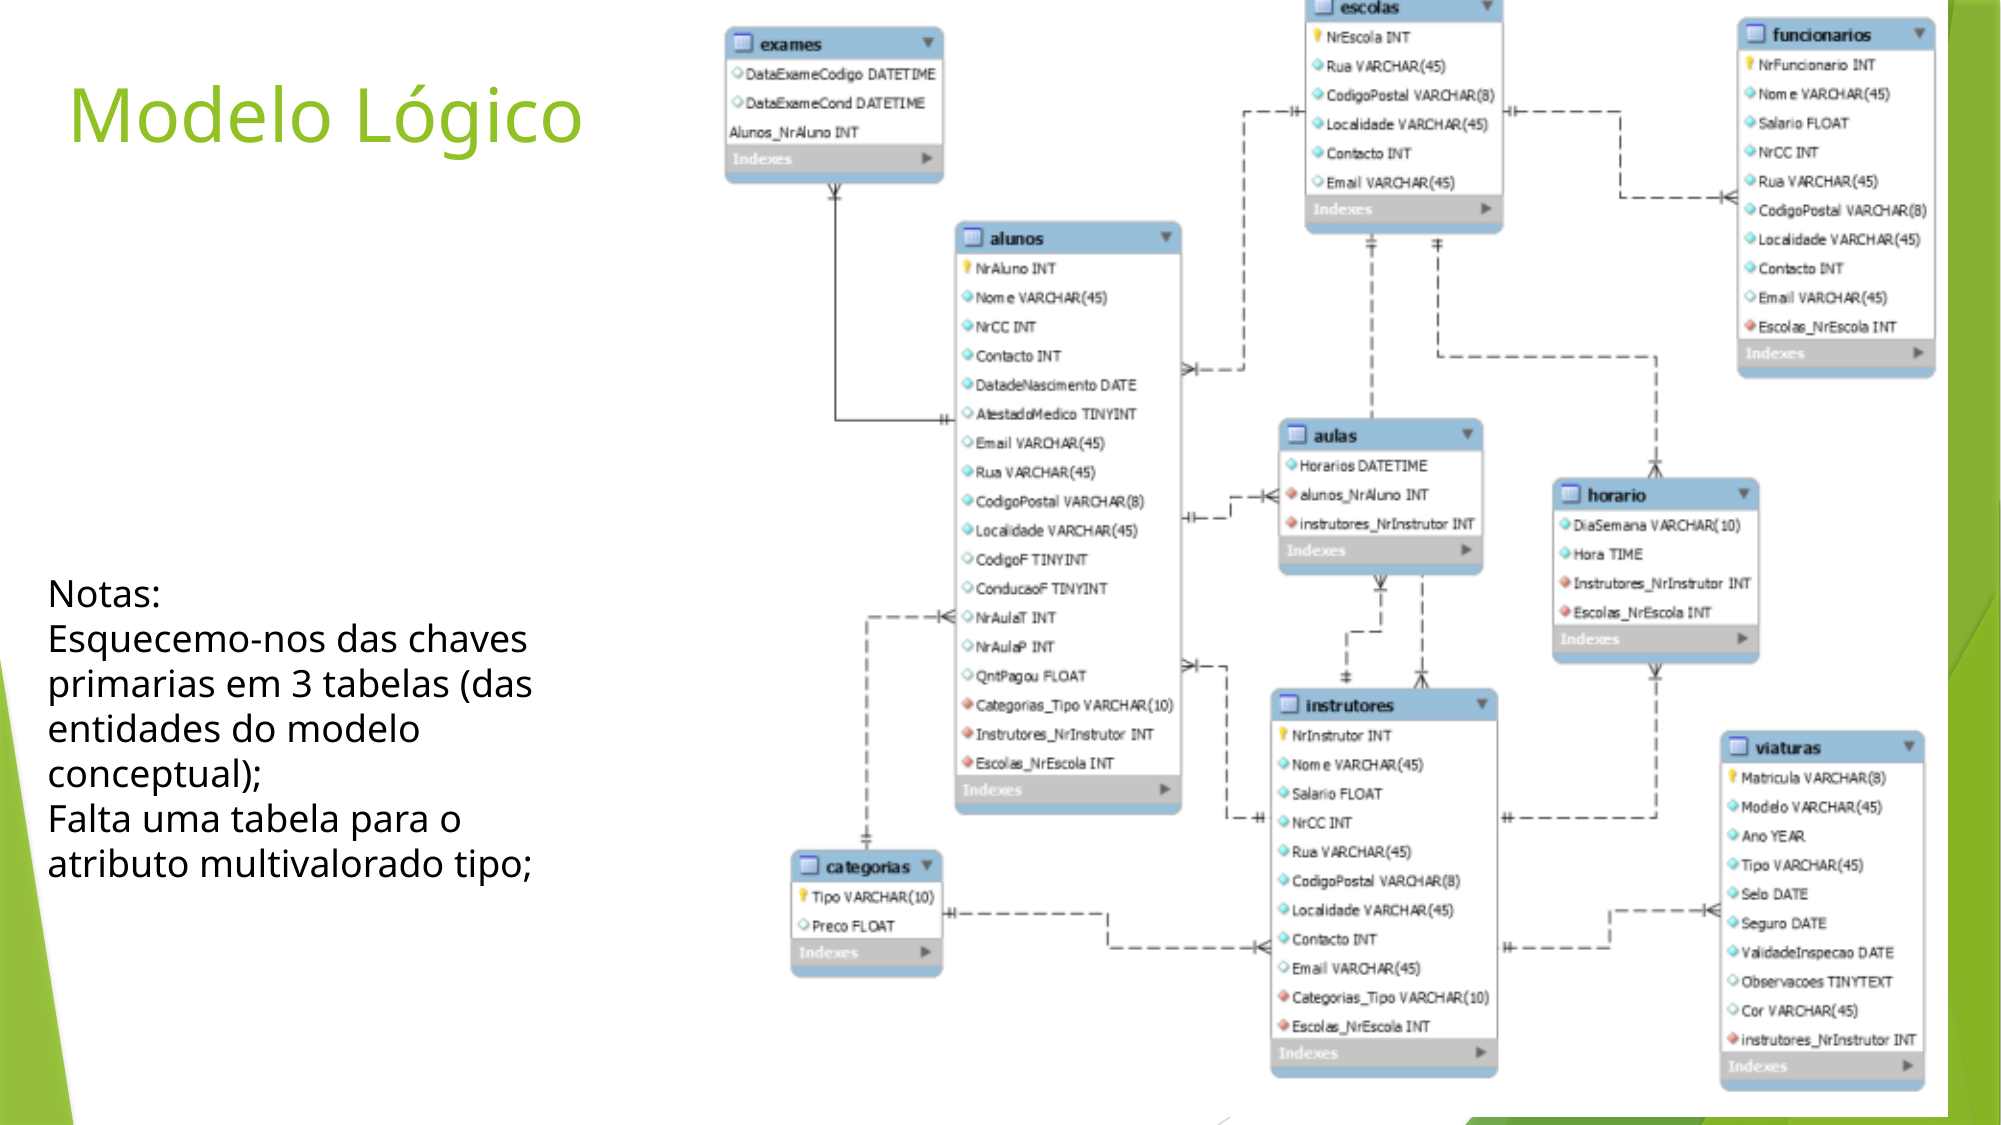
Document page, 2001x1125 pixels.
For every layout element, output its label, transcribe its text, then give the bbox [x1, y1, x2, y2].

text_box Notas: Esquecemo-nos das chaves primarias em 3 tabelas (das entidades do modelo conceptual); Falta uma tabela para o atributo multivalorado tipo; [32, 562, 596, 938]
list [711, 0, 1949, 1117]
title Modelo Lógico [52, 59, 707, 278]
